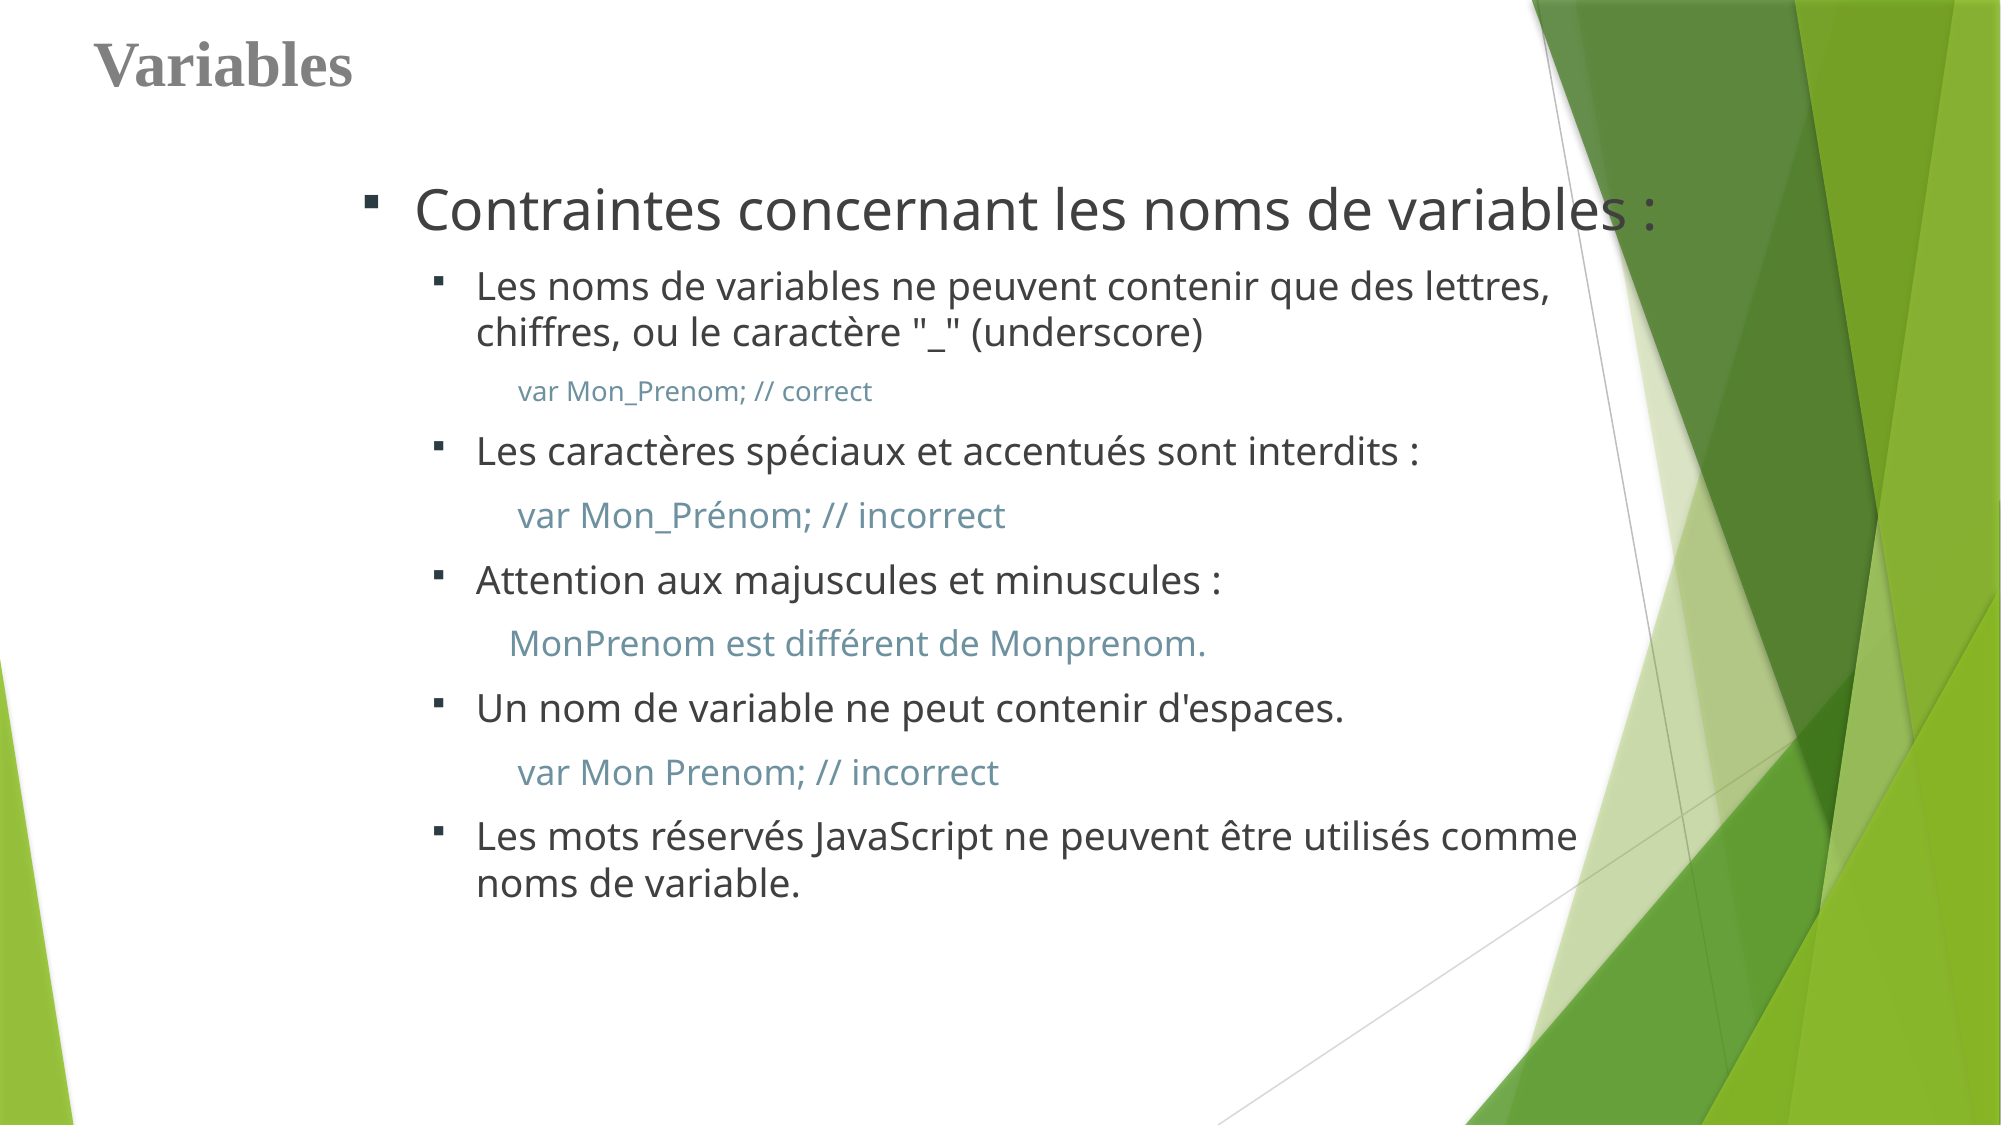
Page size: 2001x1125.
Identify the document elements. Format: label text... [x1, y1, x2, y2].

list Contraintes concernant les noms de variables : Les noms de variables ne peuvent contenir que des lettres, chiffres, ou le caractère "_" (underscore) var Mon_Prenom; // correct Les caractères spéciaux et accentués sont interdits : var Mon_Prénom; // incorrect Attention aux majuscules et minuscules : MonPrenom est différent de Monprenom. Un nom de variable ne peut contenir d'espaces. var Mon Prenom; // incorrect Les mots réservés JavaScript ne peuvent être utilisés comme noms de variable. [346, 166, 1697, 970]
title Variables [78, 14, 1490, 108]
